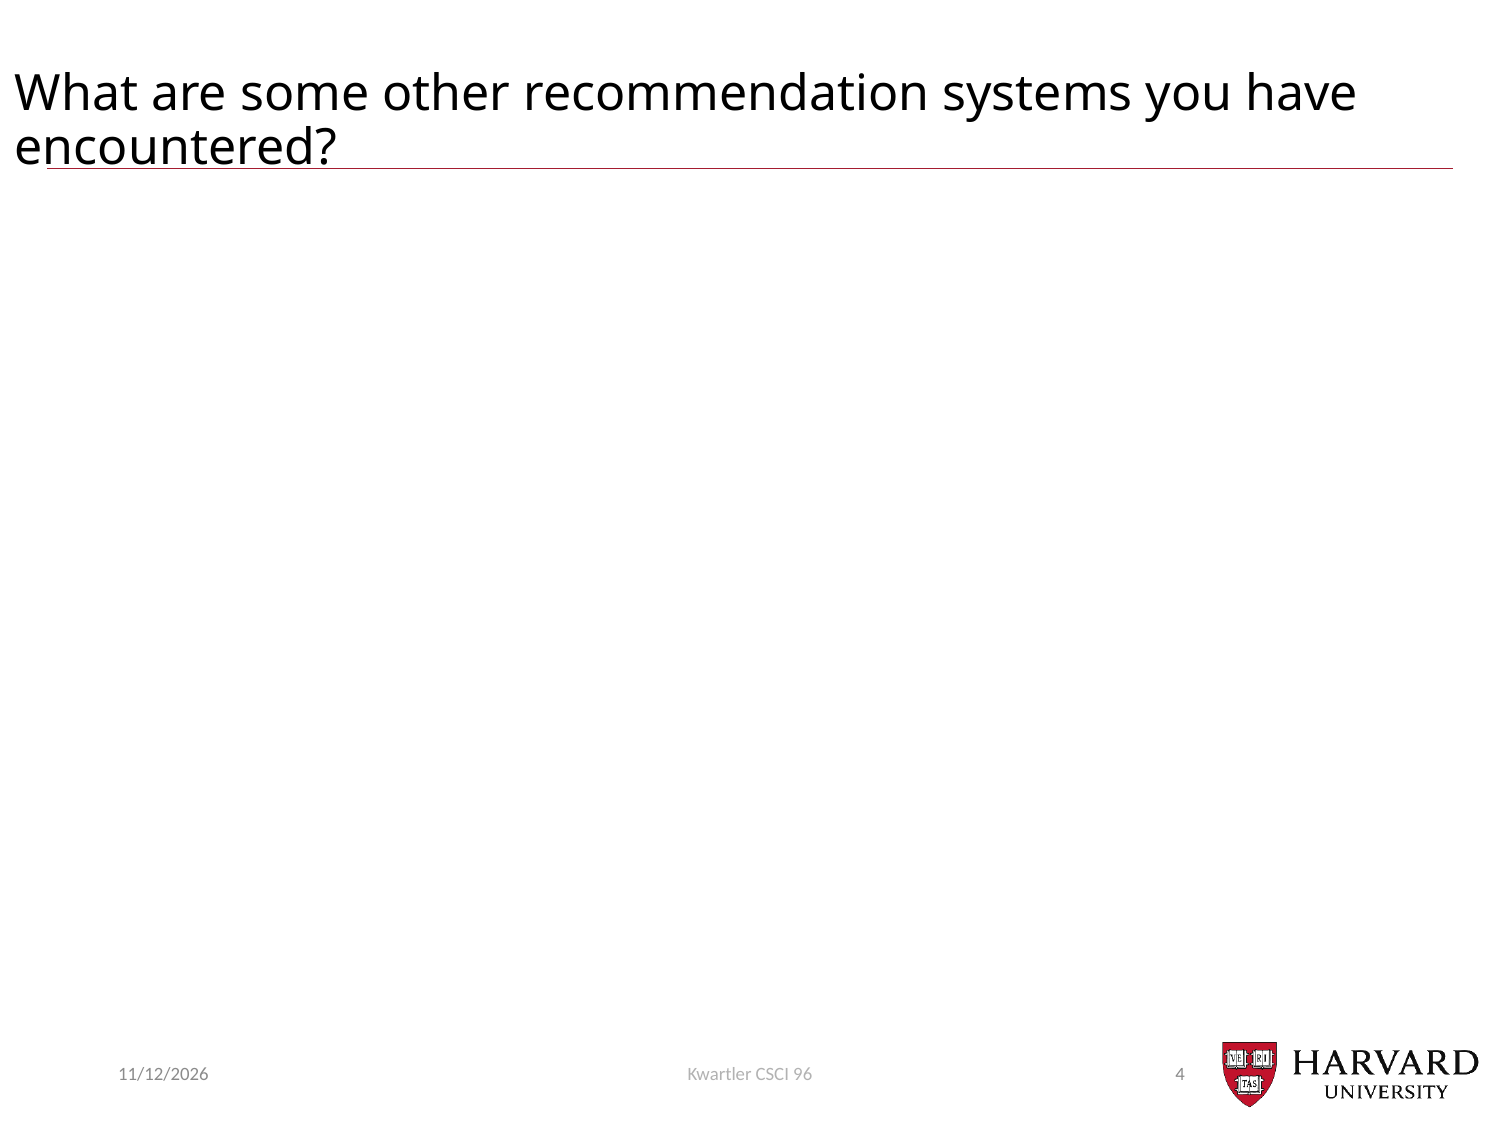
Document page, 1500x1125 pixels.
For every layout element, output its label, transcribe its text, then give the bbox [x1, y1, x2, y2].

picture [1200, 1024, 1500, 1125]
slide_number 4 [1059, 1042, 1200, 1103]
title What are some other recommendation systems you have encountered? [0, 59, 1500, 157]
footer Kwartler CSCI 96 [496, 1042, 1004, 1103]
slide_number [103, 1042, 441, 1103]
